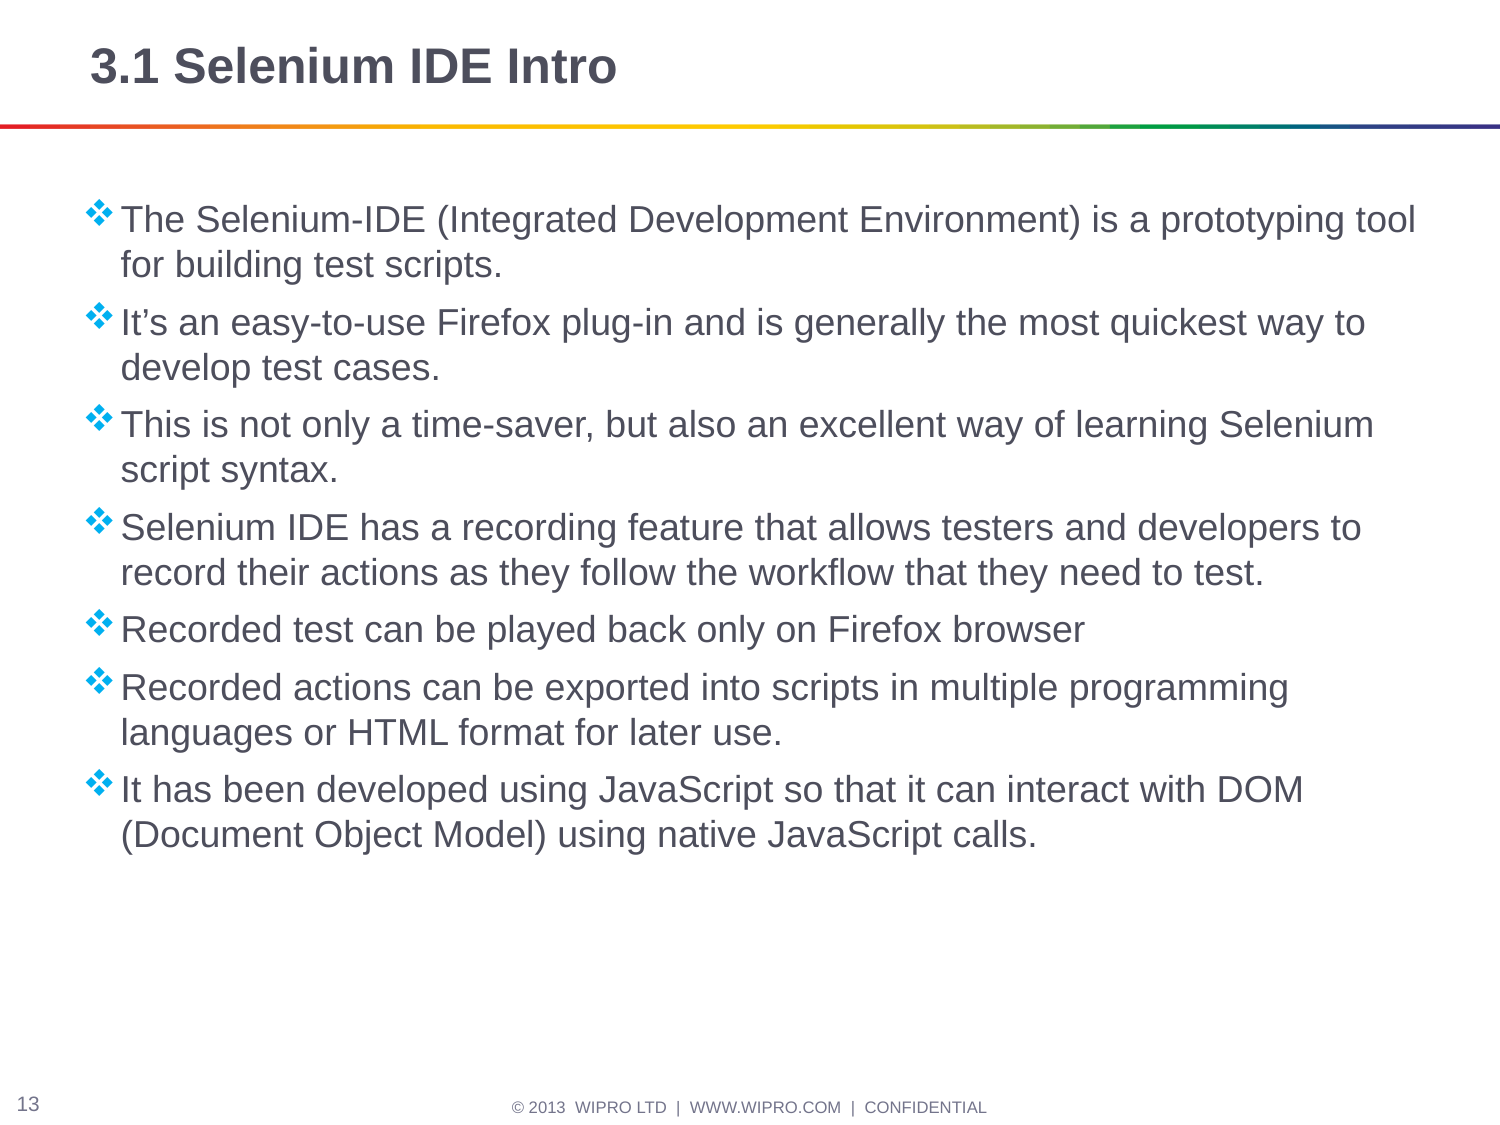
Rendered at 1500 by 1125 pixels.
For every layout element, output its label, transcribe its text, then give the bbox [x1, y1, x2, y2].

title 3.1 Selenium IDE Intro [74, 25, 1426, 102]
list The Selenium-IDE (Integrated Development Environment) is a prototyping tool for building test scripts. It’s an easy-to-use Firefox plug-in and is generally the most quickest way to develop test cases. This is not only a time-saver, but also an excellent way of learning Selenium script syntax. Selenium IDE has a recording feature that allows testers and developers to record their actions as they follow the workflow that they need to test. Recorded test can be played back only on Firefox browser Recorded actions can be exported into scripts in multiple programming languages or HTML format for later use. It has been developed using JavaScript so that it can interact with DOM (Document Object Model) using native JavaScript calls. [75, 187, 1425, 1033]
